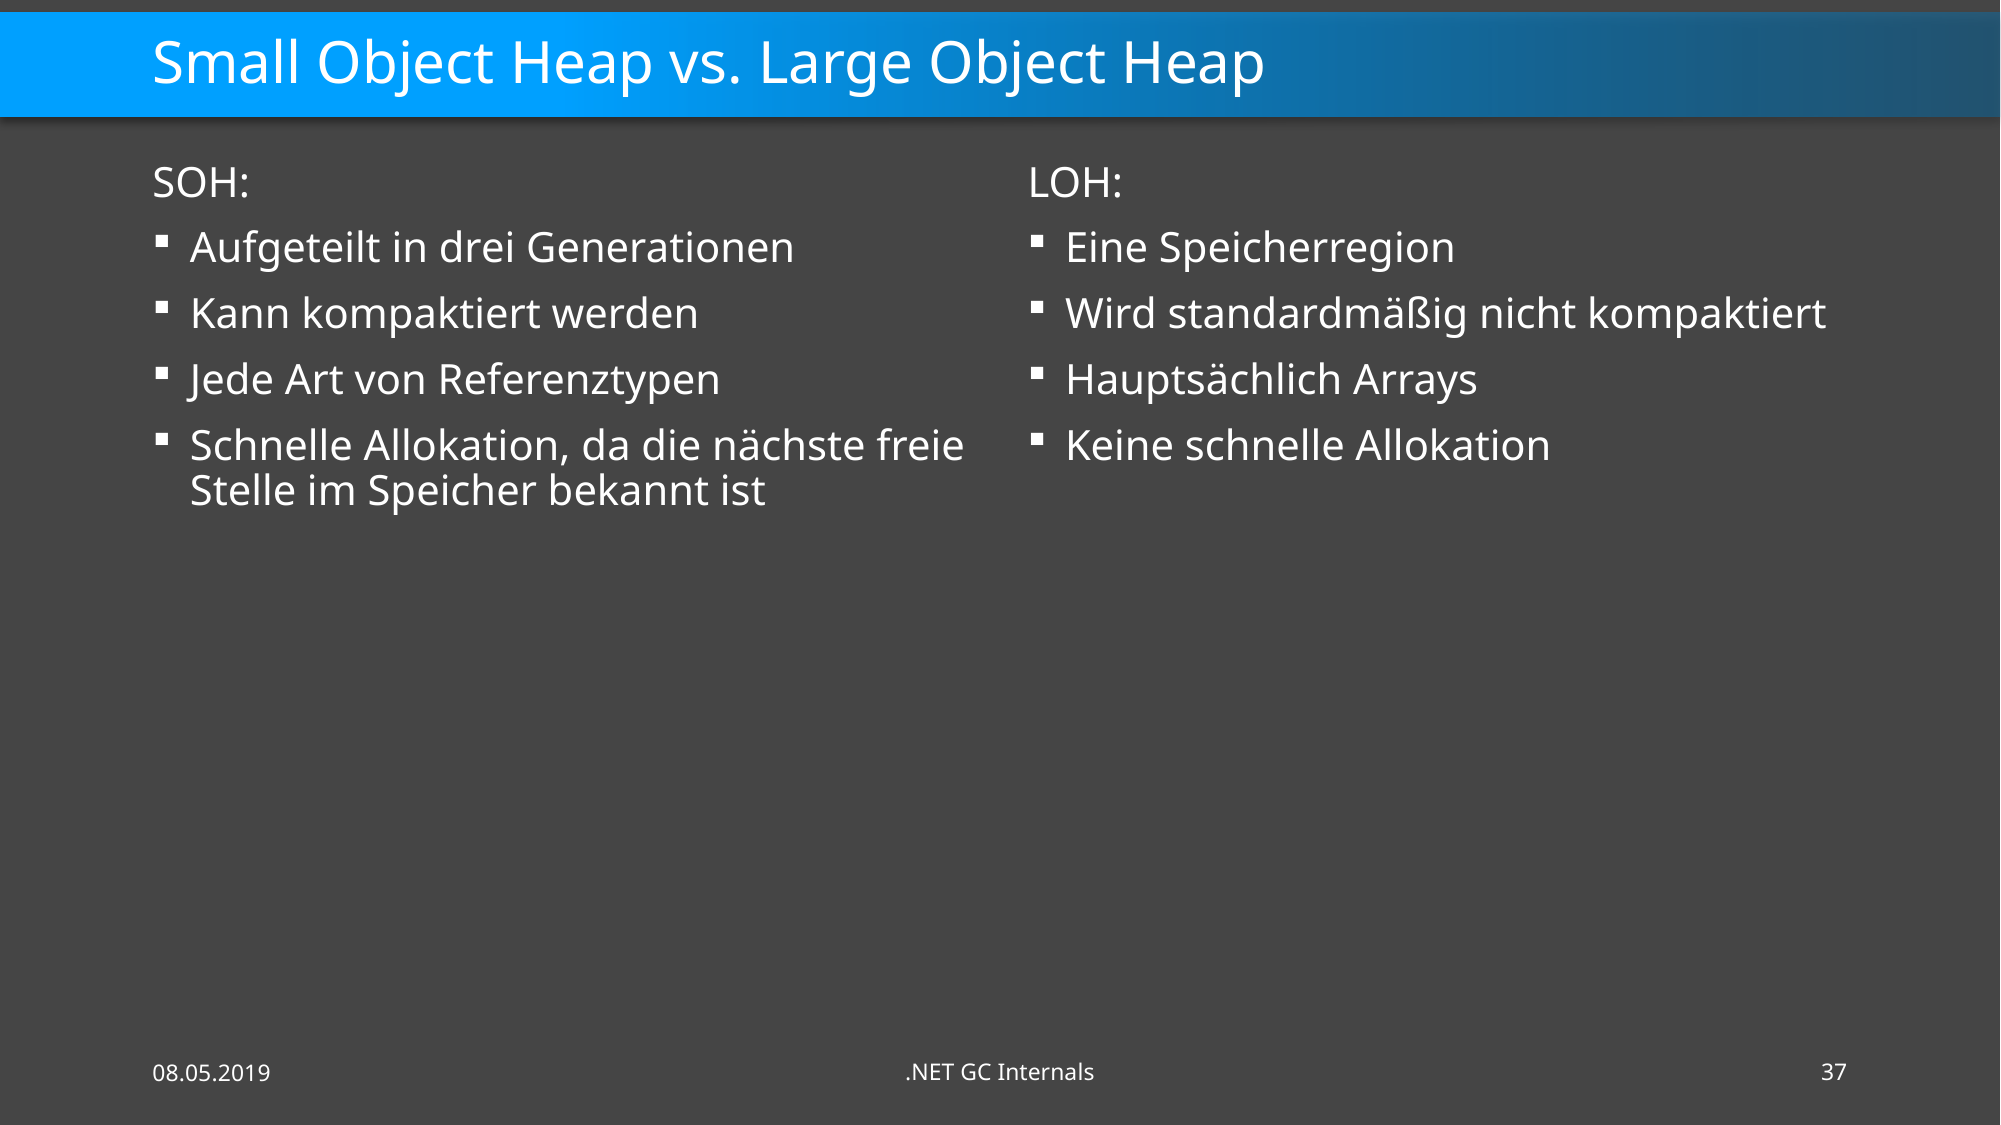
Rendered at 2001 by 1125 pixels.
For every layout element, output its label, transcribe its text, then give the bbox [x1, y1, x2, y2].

list SOH: Aufgeteilt in drei Generationen Kann kompaktiert werden Jede Art von Referenztypen Schnelle Allokation, da die nächste freie Stelle im Speicher bekannt ist [137, 153, 988, 1028]
footer .NET GC Internals [662, 1042, 1338, 1103]
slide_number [137, 1042, 588, 1103]
list LOH: Eine Speicherregion Wird standardmäßig nicht kompaktiert Hauptsächlich Arrays Keine schnelle Allokation [1012, 153, 1863, 1028]
slide_number 37 [1412, 1042, 1863, 1103]
title Small Object Heap vs. Large Object Heap [137, 23, 1863, 107]
